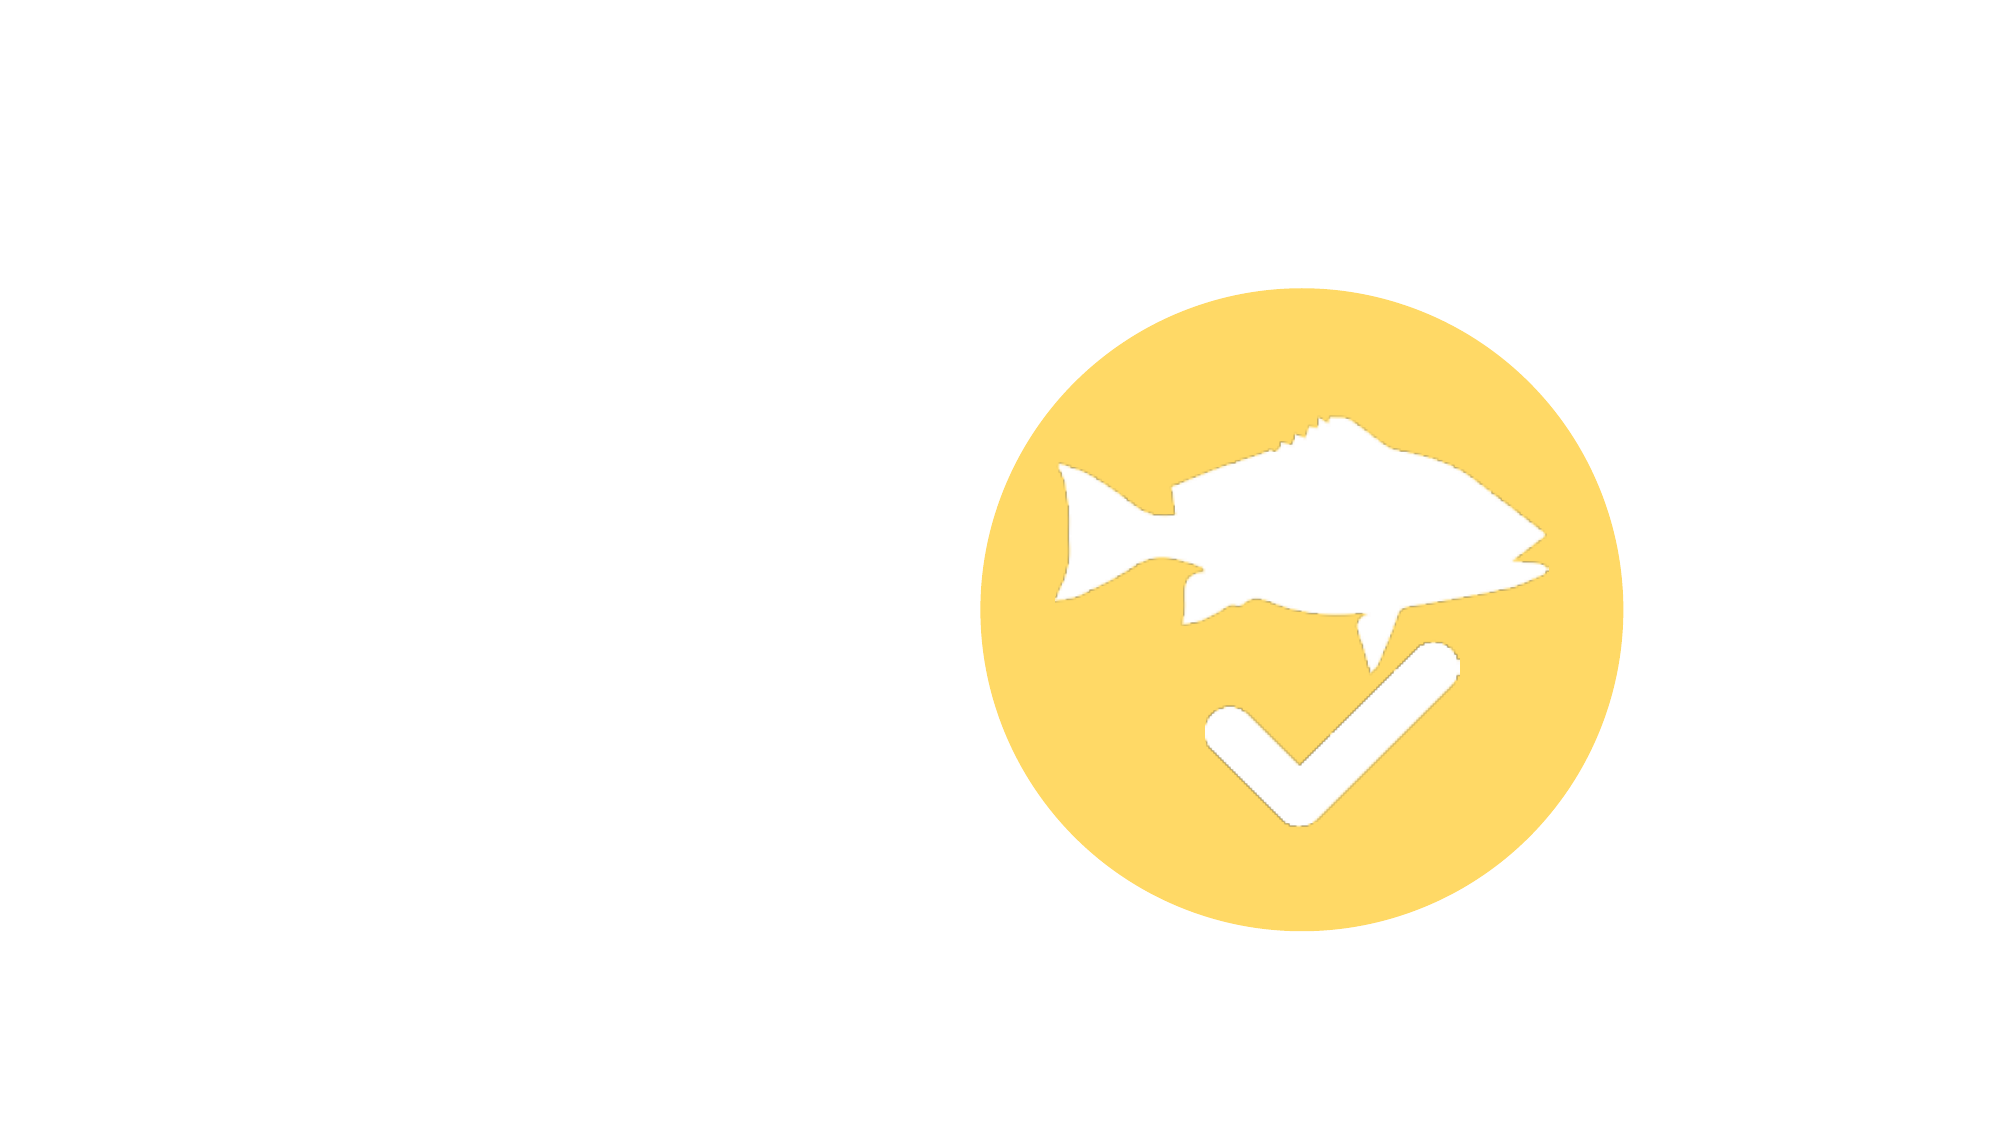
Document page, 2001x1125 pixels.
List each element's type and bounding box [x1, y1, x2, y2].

text_box [1215, 287, 1389, 299]
picture [1055, 299, 1549, 862]
text_box [979, 402, 1625, 933]
